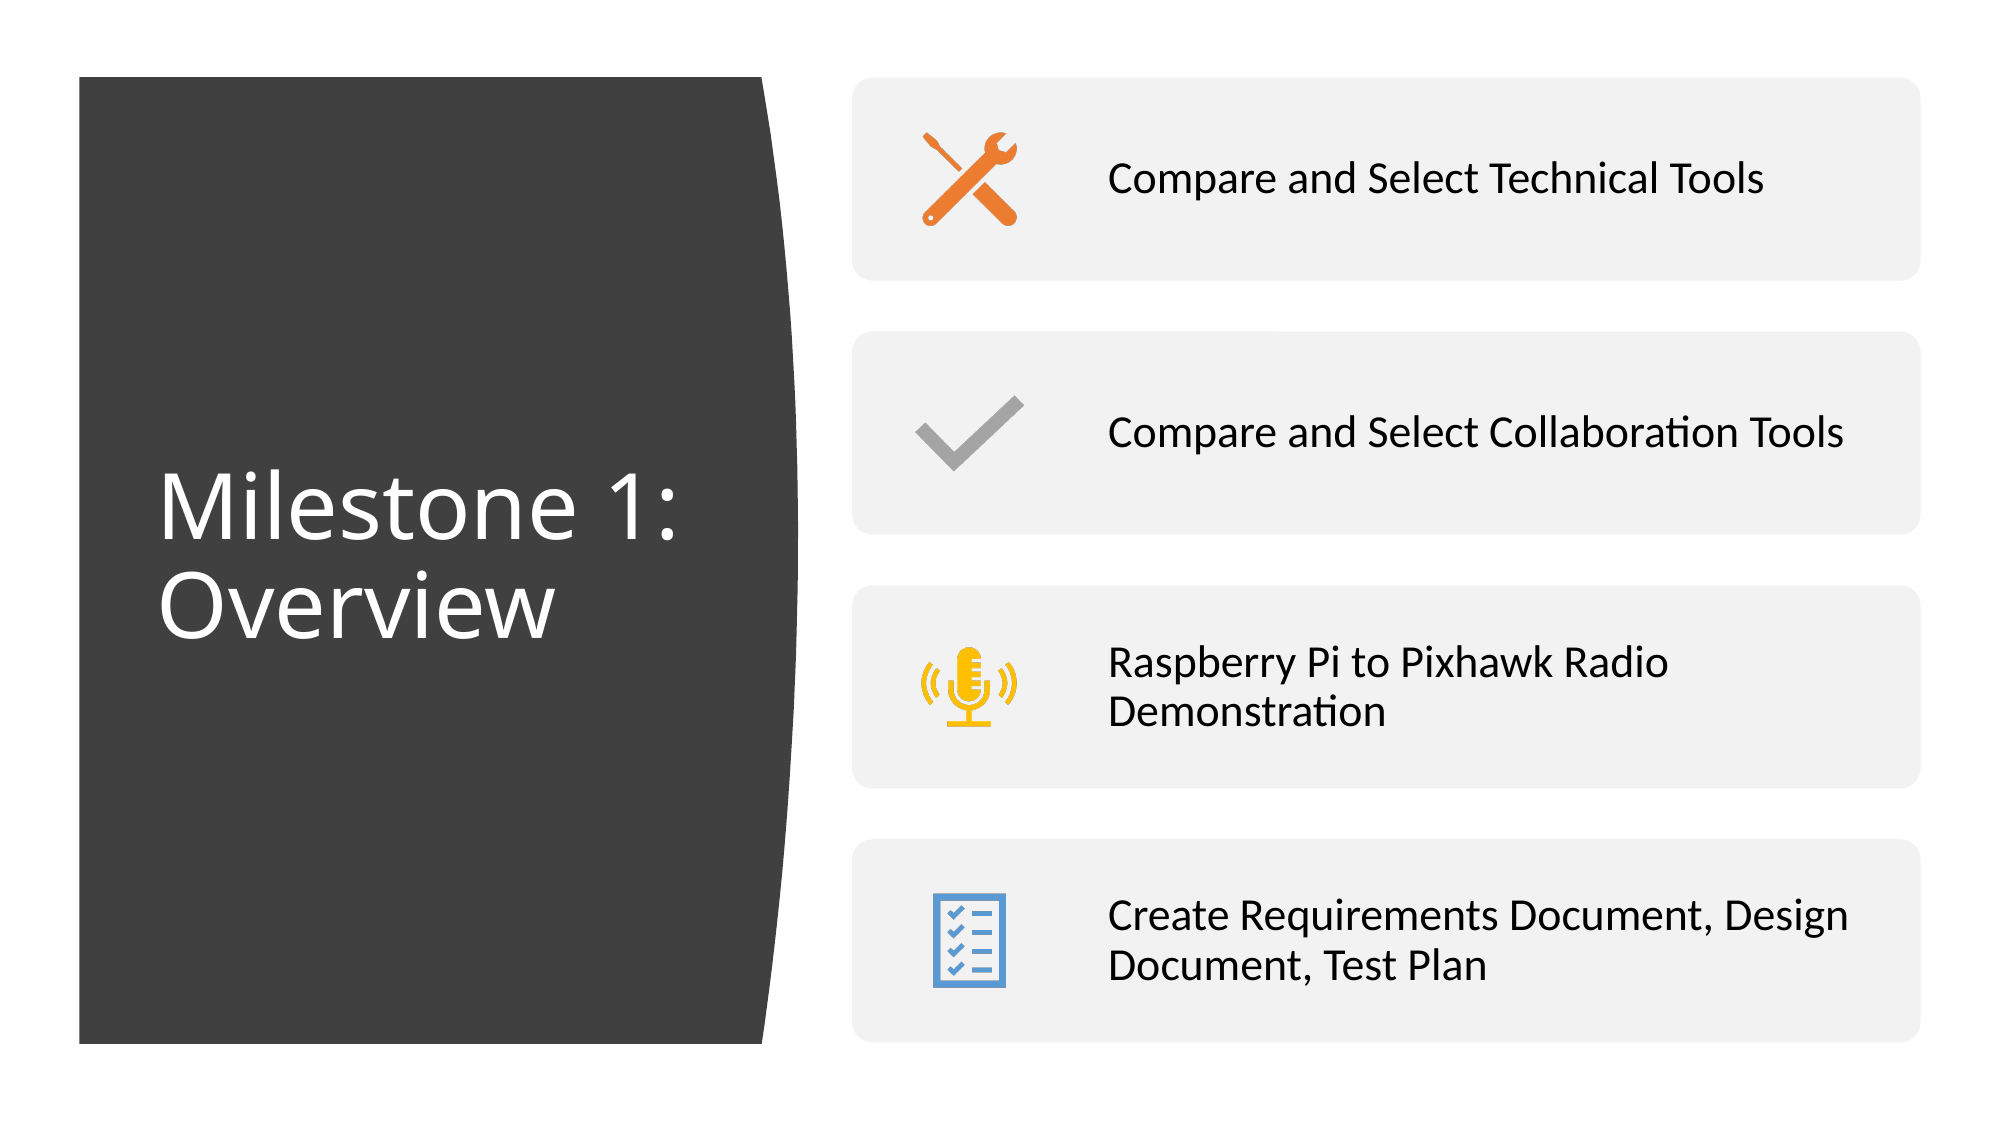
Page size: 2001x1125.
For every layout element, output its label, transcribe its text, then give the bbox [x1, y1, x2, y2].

text_box [78, 76, 800, 1045]
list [852, 77, 1921, 1043]
title Milestone 1: Overview [141, 166, 702, 953]
